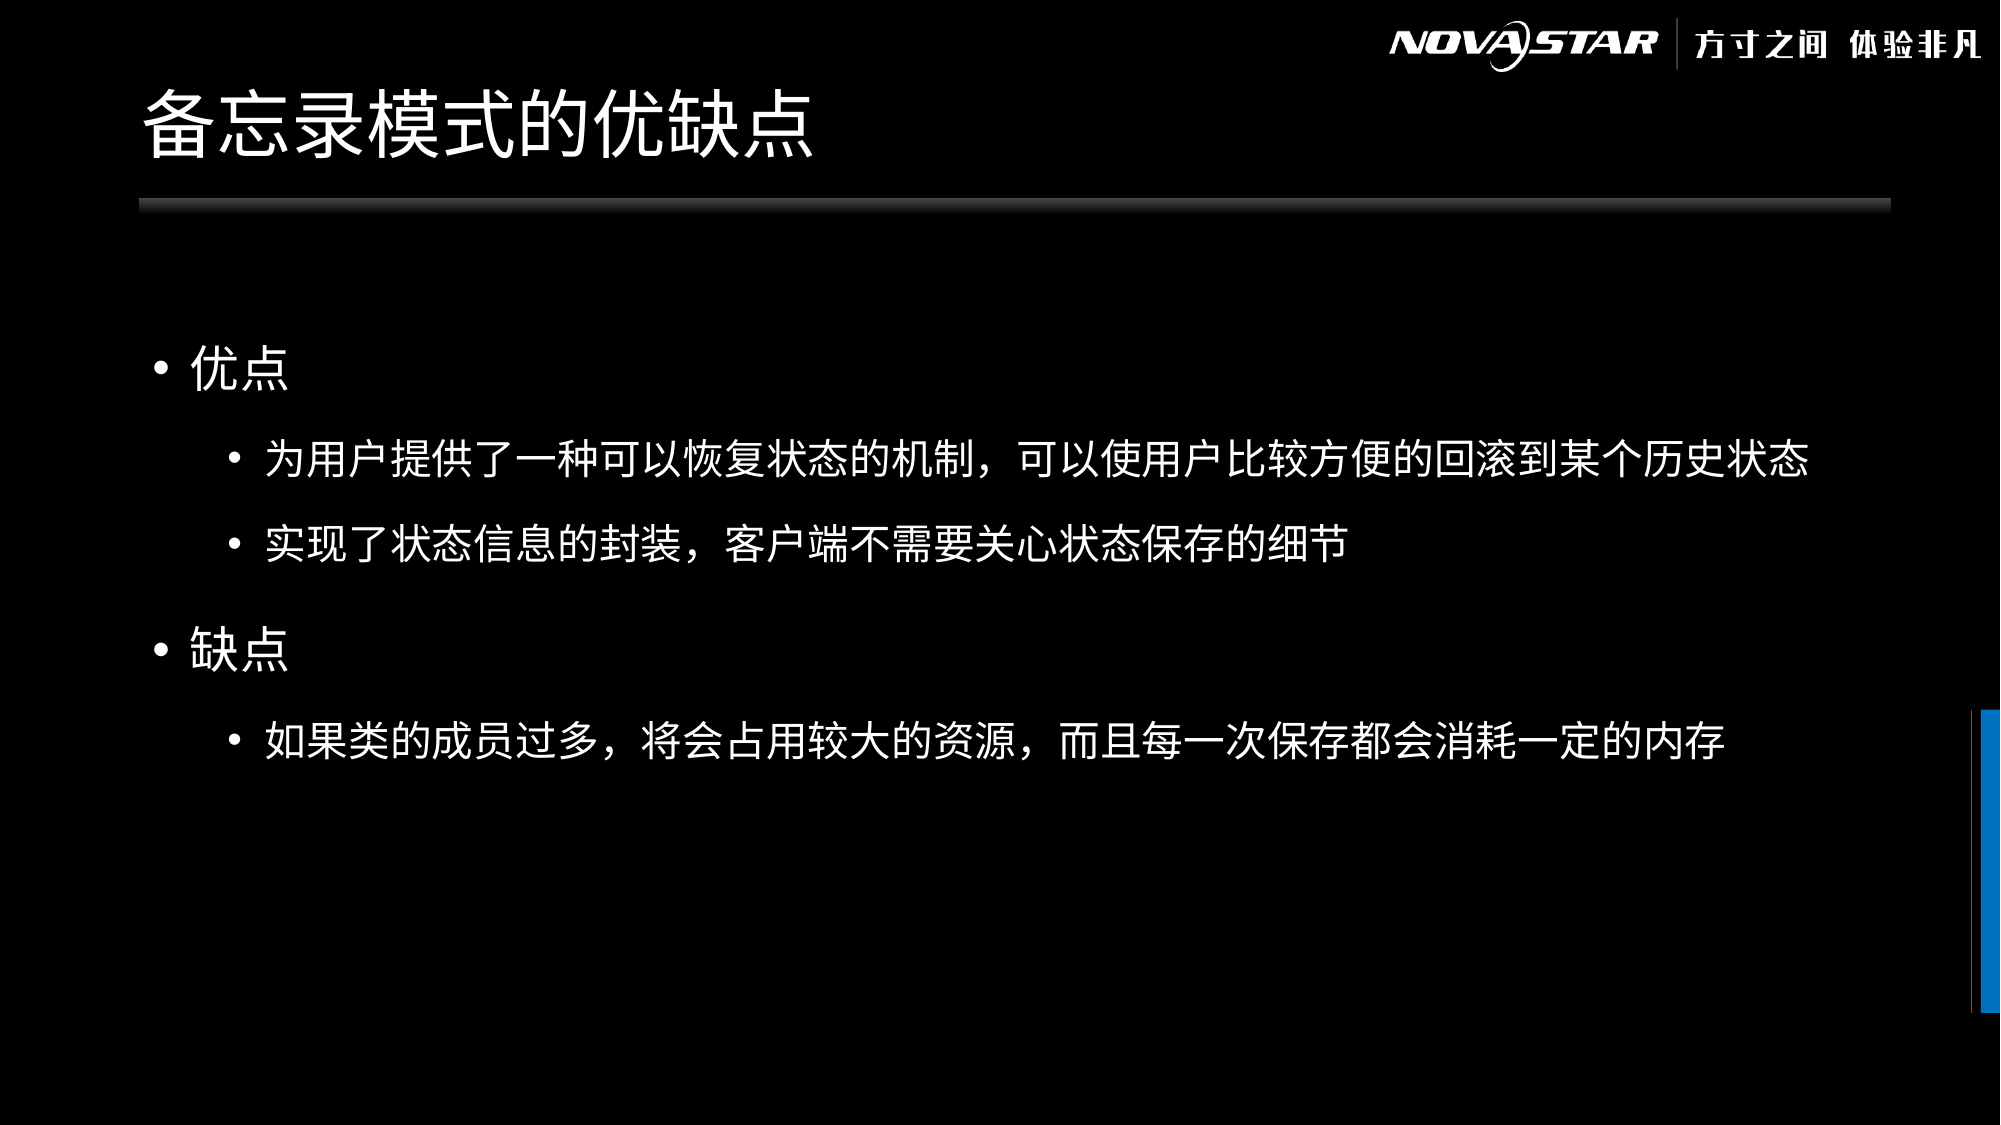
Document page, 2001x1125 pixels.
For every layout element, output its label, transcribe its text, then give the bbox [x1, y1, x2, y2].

title 备忘录模式的优缺点 [126, 59, 1061, 196]
text_box [138, 197, 1892, 231]
picture [1389, 18, 1981, 72]
list 优点 为用户提供了一种可以恢复状态的机制，可以使用户比较方便的回滚到某个历史状态 实现了状态信息的封装，客户端不需要关心状态保存的细节 缺点 如果类的成员过多，将会占用较大的资源，而且每一次保存都会消耗一定的内存 [137, 299, 1863, 1014]
